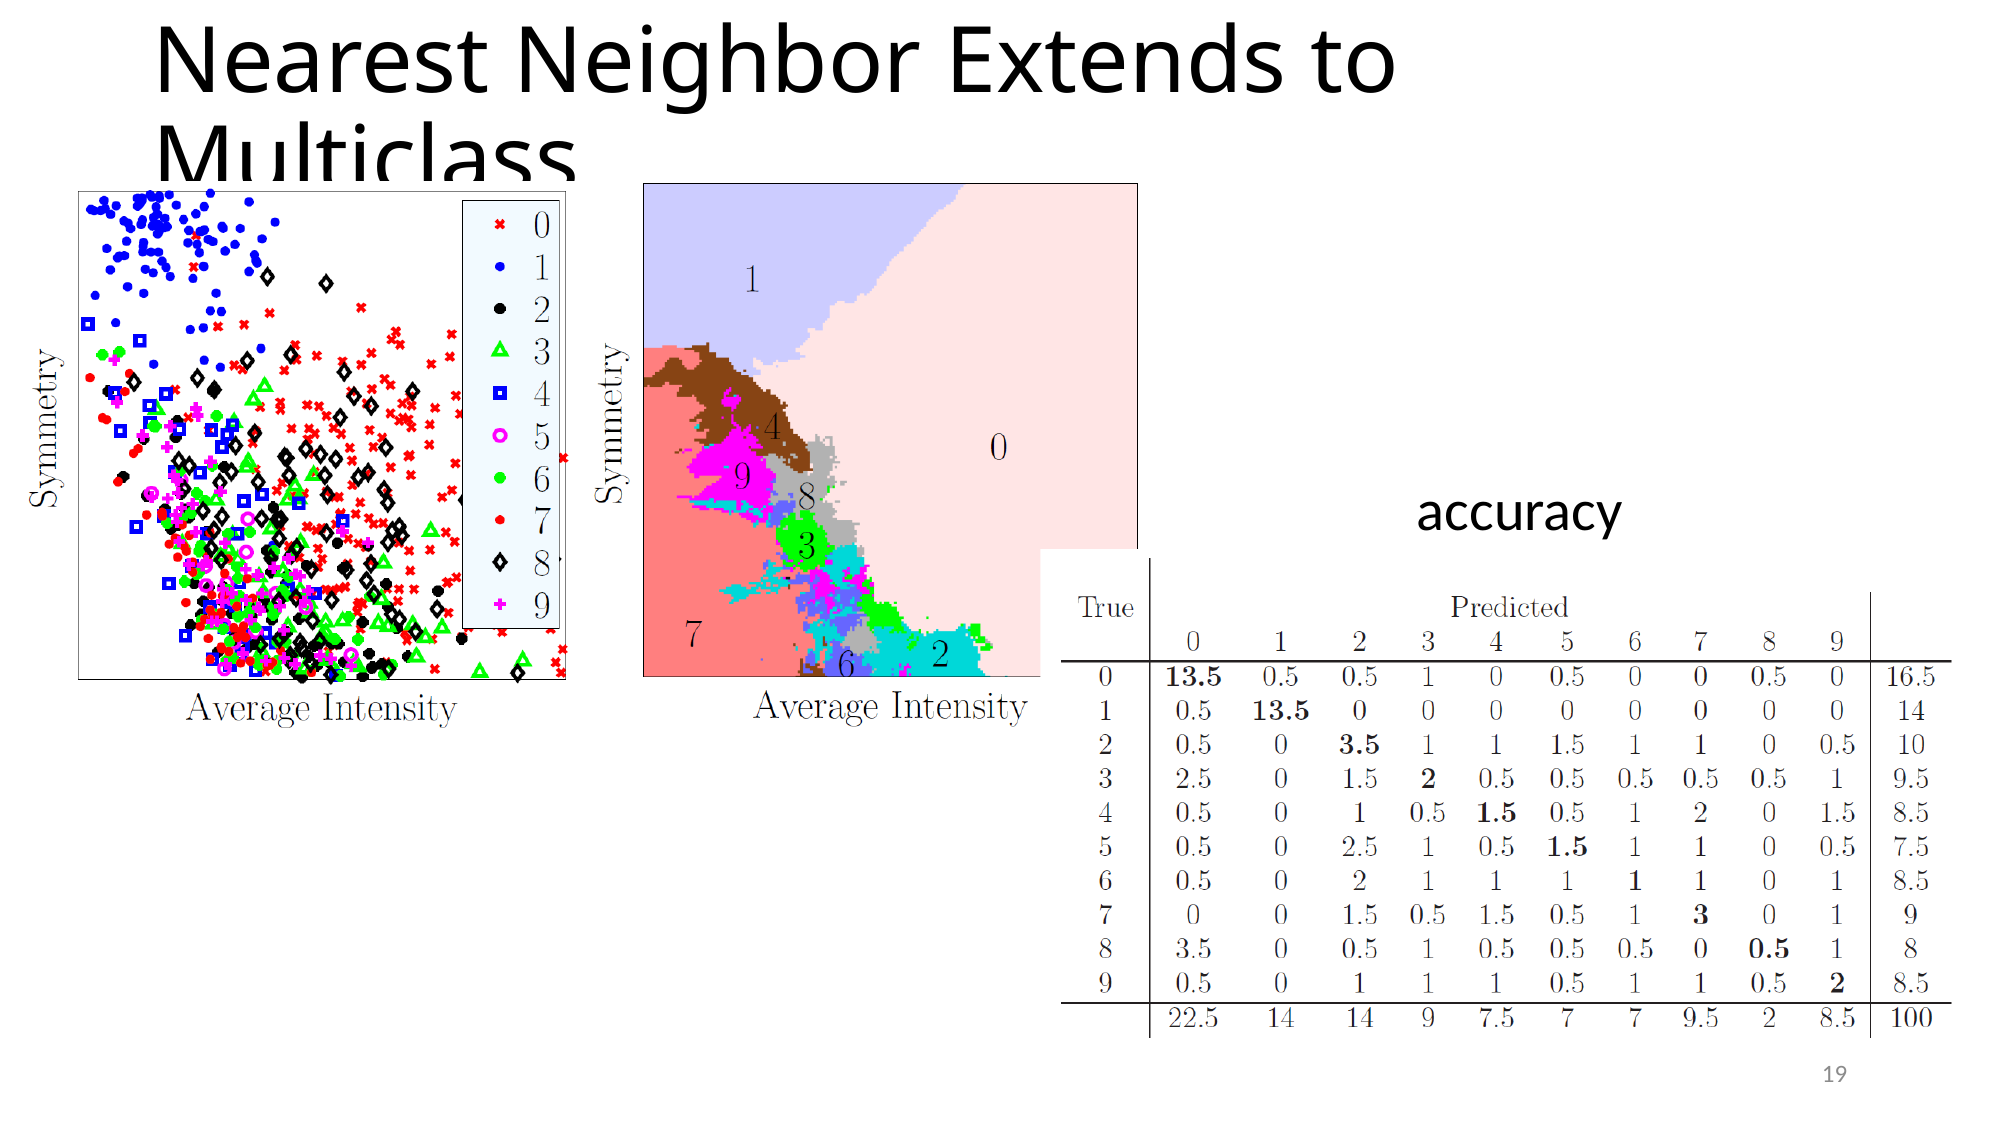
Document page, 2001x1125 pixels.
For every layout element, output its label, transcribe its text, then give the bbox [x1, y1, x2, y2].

slide_number 19 [1412, 1055, 1863, 1103]
picture [21, 181, 1970, 1055]
title Nearest Neighbor Extends to Multiclass [137, 3, 1863, 221]
